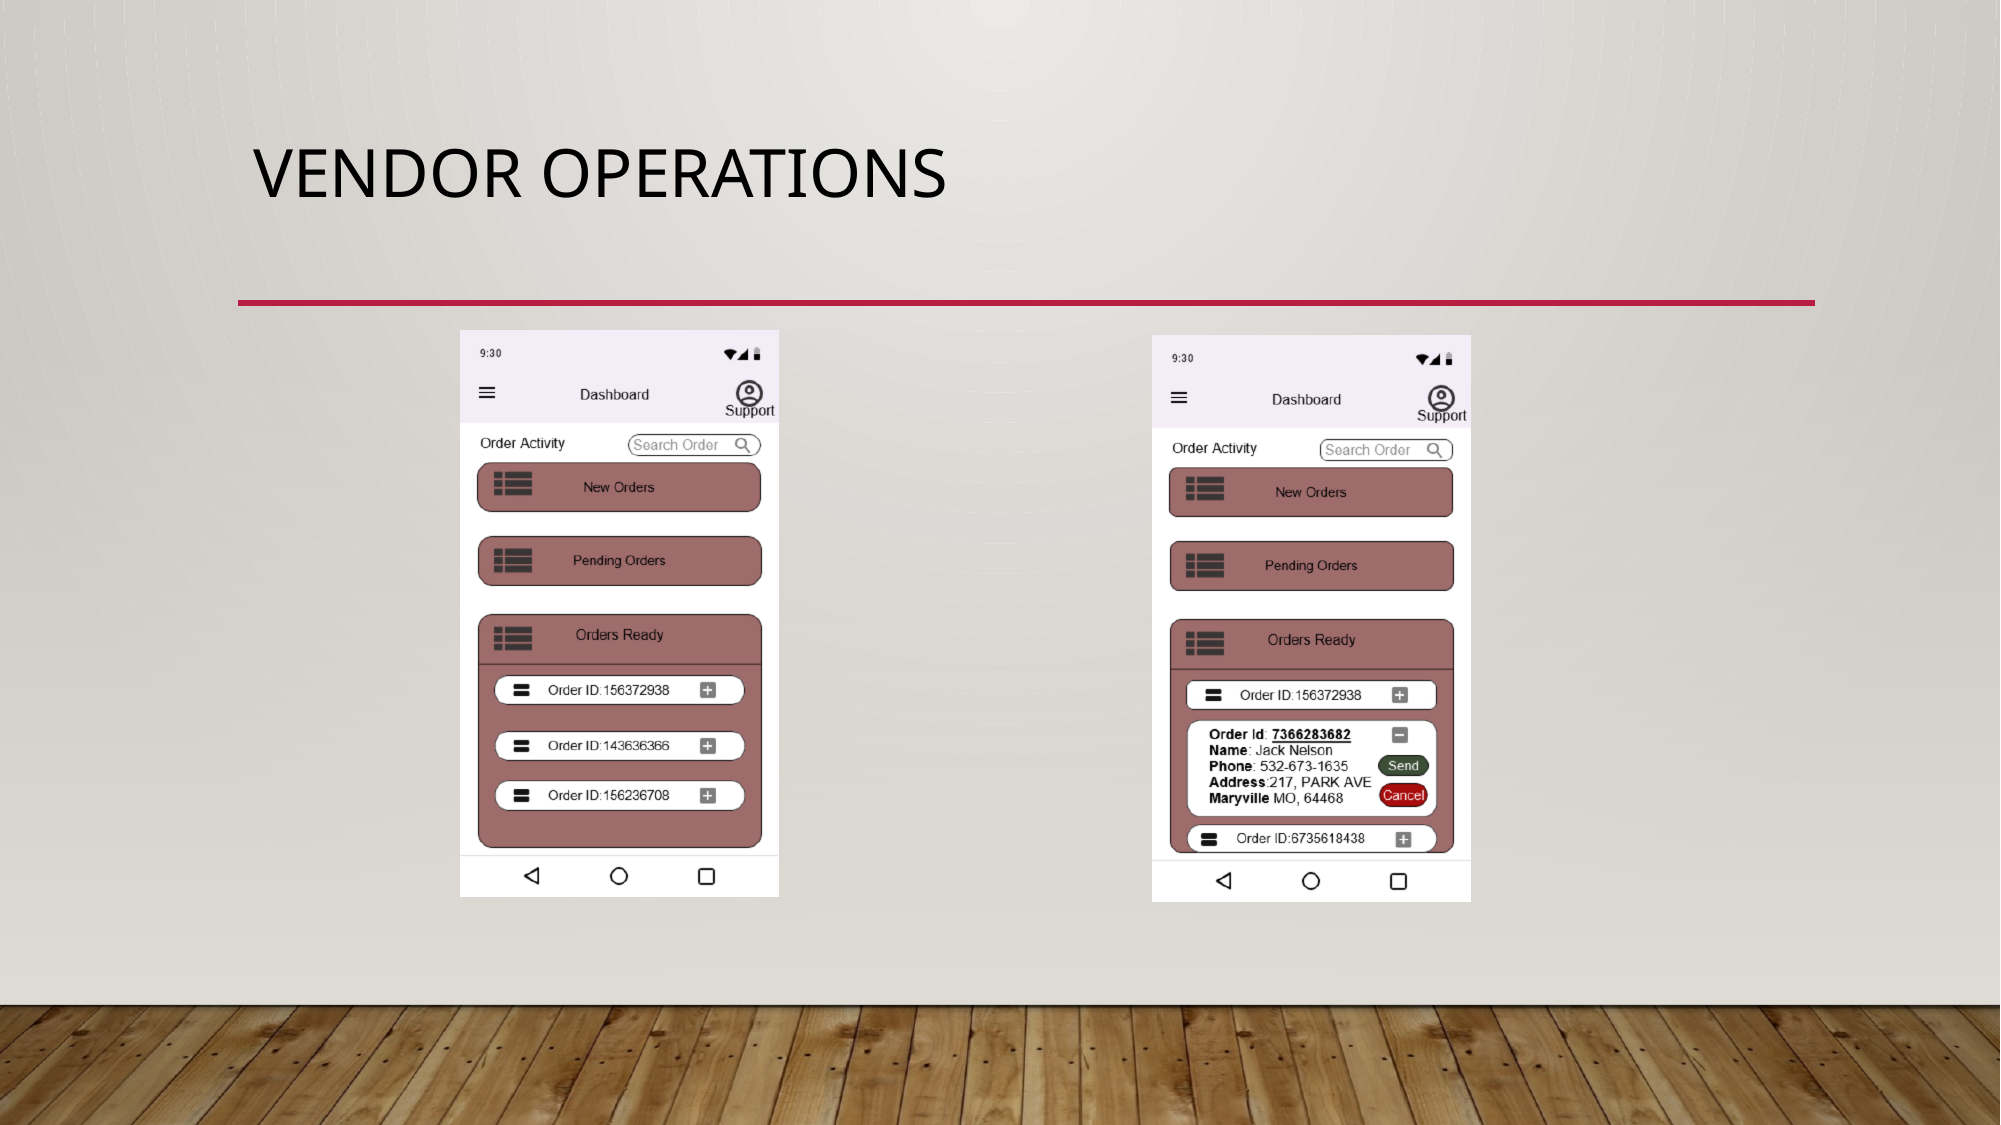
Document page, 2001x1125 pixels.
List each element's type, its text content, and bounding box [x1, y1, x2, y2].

picture [0, 1005, 2000, 1125]
title Vendor operations [238, 131, 1814, 305]
picture [460, 330, 779, 897]
picture [1151, 335, 1471, 902]
